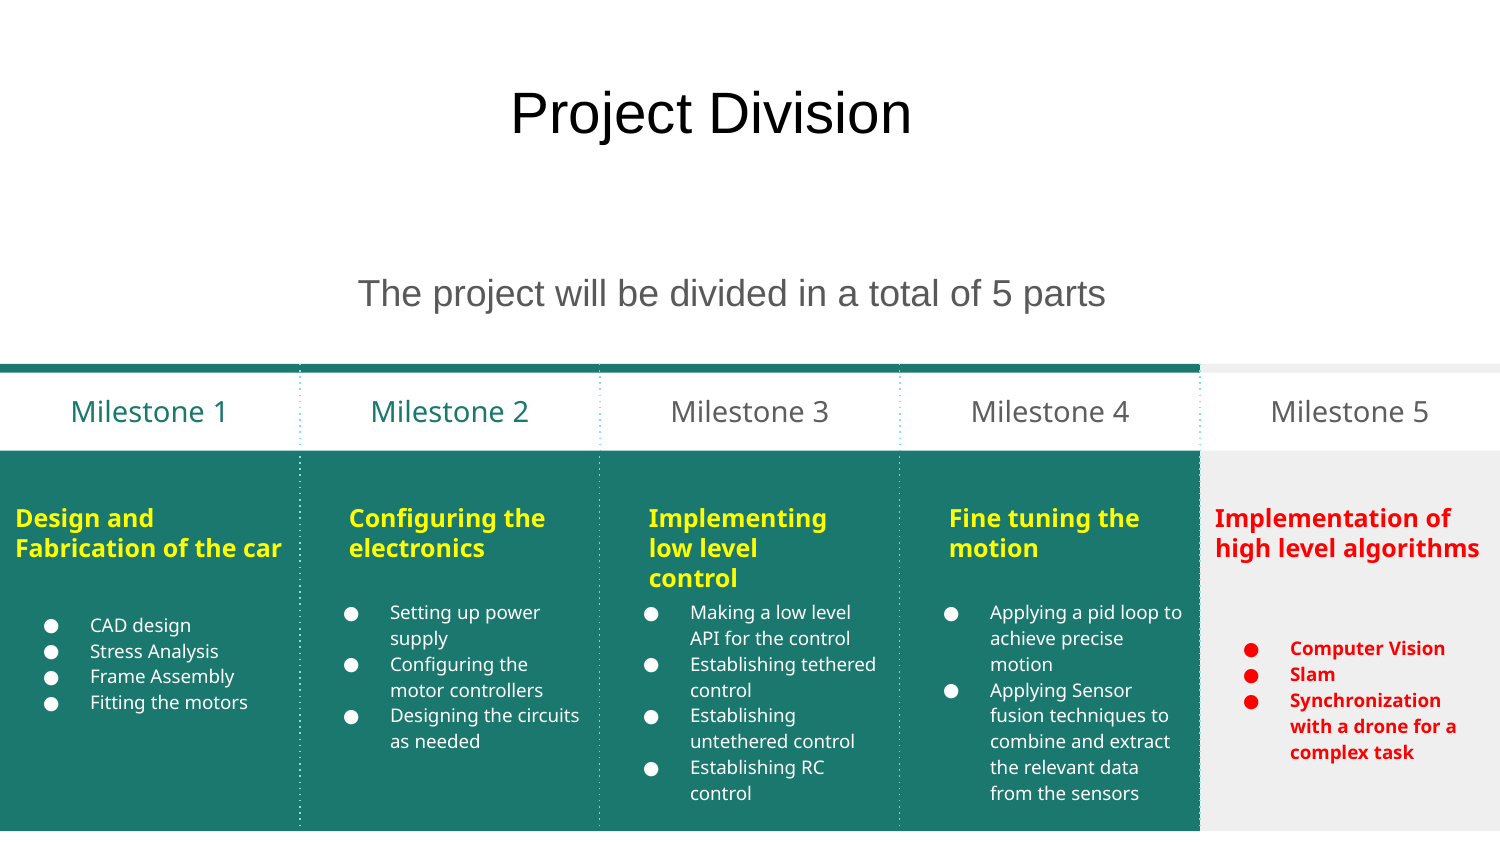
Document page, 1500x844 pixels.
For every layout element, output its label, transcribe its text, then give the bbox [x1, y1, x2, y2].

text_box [599, 363, 898, 832]
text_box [0, 363, 301, 832]
title Project Division [13, 60, 1411, 155]
list The project will be divided in a total of 5 parts [33, 247, 1432, 362]
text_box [1199, 363, 1500, 844]
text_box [301, 363, 598, 832]
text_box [899, 363, 1201, 832]
